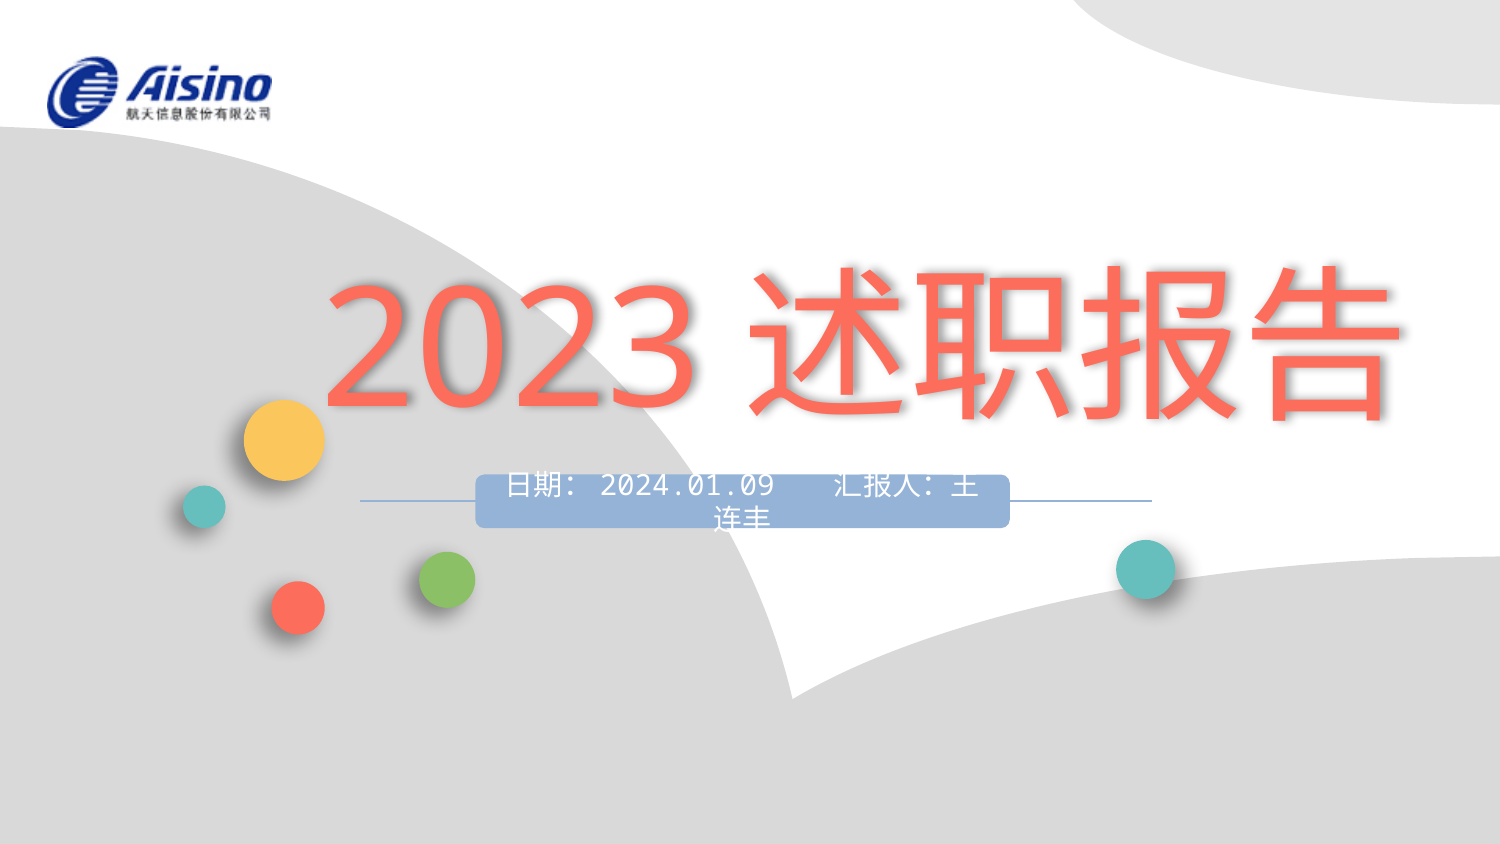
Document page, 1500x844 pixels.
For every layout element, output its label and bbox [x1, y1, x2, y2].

picture [46, 55, 273, 128]
text_box [359, 474, 1152, 529]
text_box [1070, 0, 1500, 107]
text_box [0, 126, 1500, 844]
